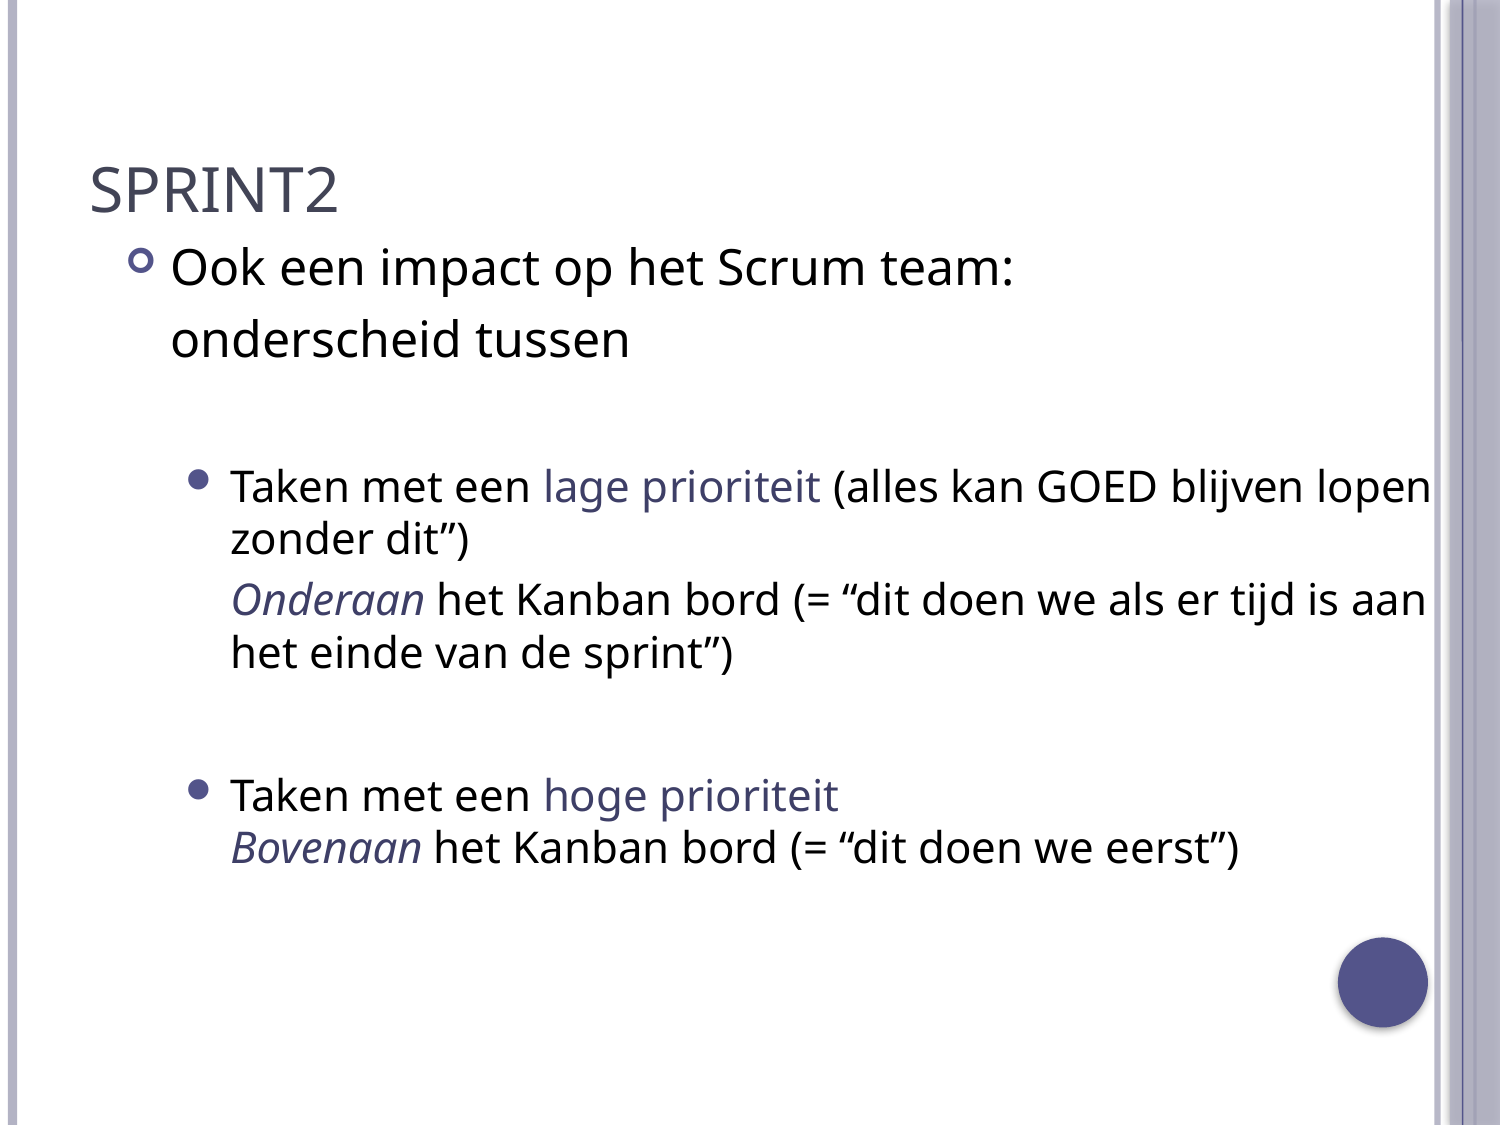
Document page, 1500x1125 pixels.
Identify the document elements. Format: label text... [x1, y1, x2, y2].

title Sprint2 [75, 45, 1300, 233]
list Ook een impact op het Scrum team: onderscheid tussen Taken met een lage prioriteit (alles kan GOED blijven lopen zonder dit”) Onderaan het Kanban bord (= “dit doen we als er tijd is aan het einde van de sprint”) Taken met een hoge prioriteit Bovenaan het Kanban bord (= “dit doen we eerst”) [110, 227, 1454, 1032]
